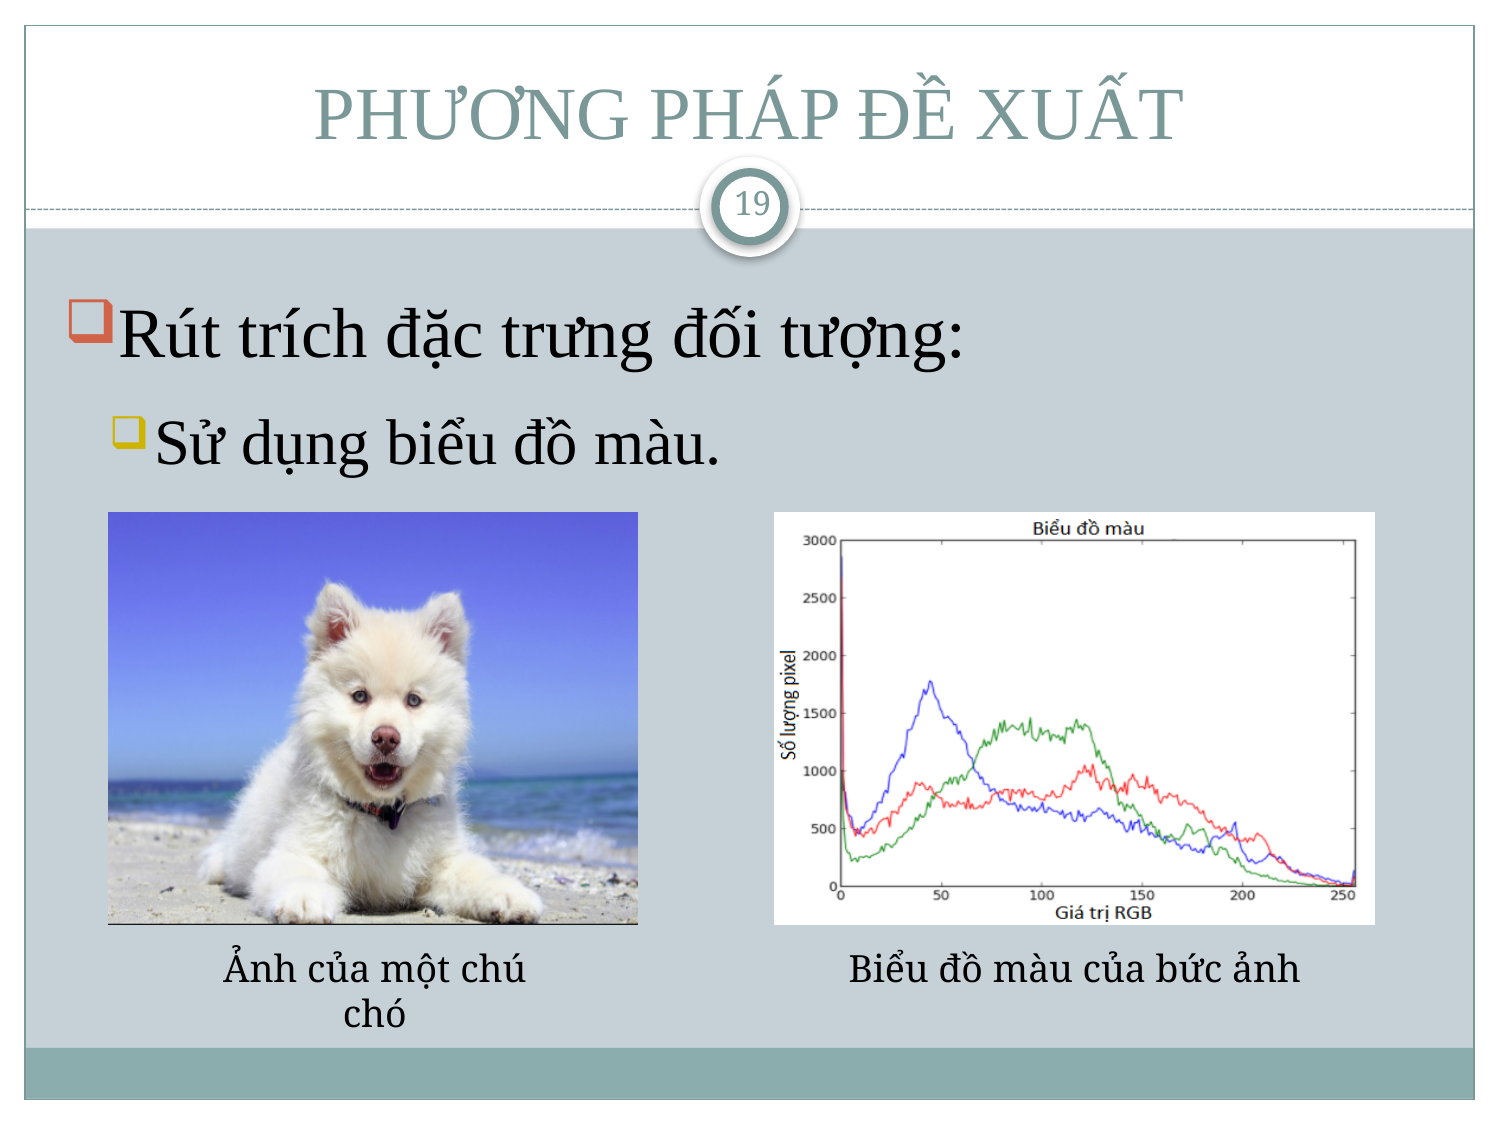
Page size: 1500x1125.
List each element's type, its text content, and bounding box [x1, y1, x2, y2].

text_box Biểu đồ màu của bức ảnh [825, 937, 1325, 998]
title PHƯƠNG PHÁP ĐỀ XUẤT [49, 37, 1450, 162]
slide_number 19 [715, 168, 791, 241]
picture [108, 512, 638, 926]
list Rút trích đặc trưng đối tượng: Sử dụng biểu đồ màu. [49, 262, 1445, 1038]
text_box Ảnh của một chú chó [174, 937, 575, 1043]
picture [774, 512, 1376, 926]
